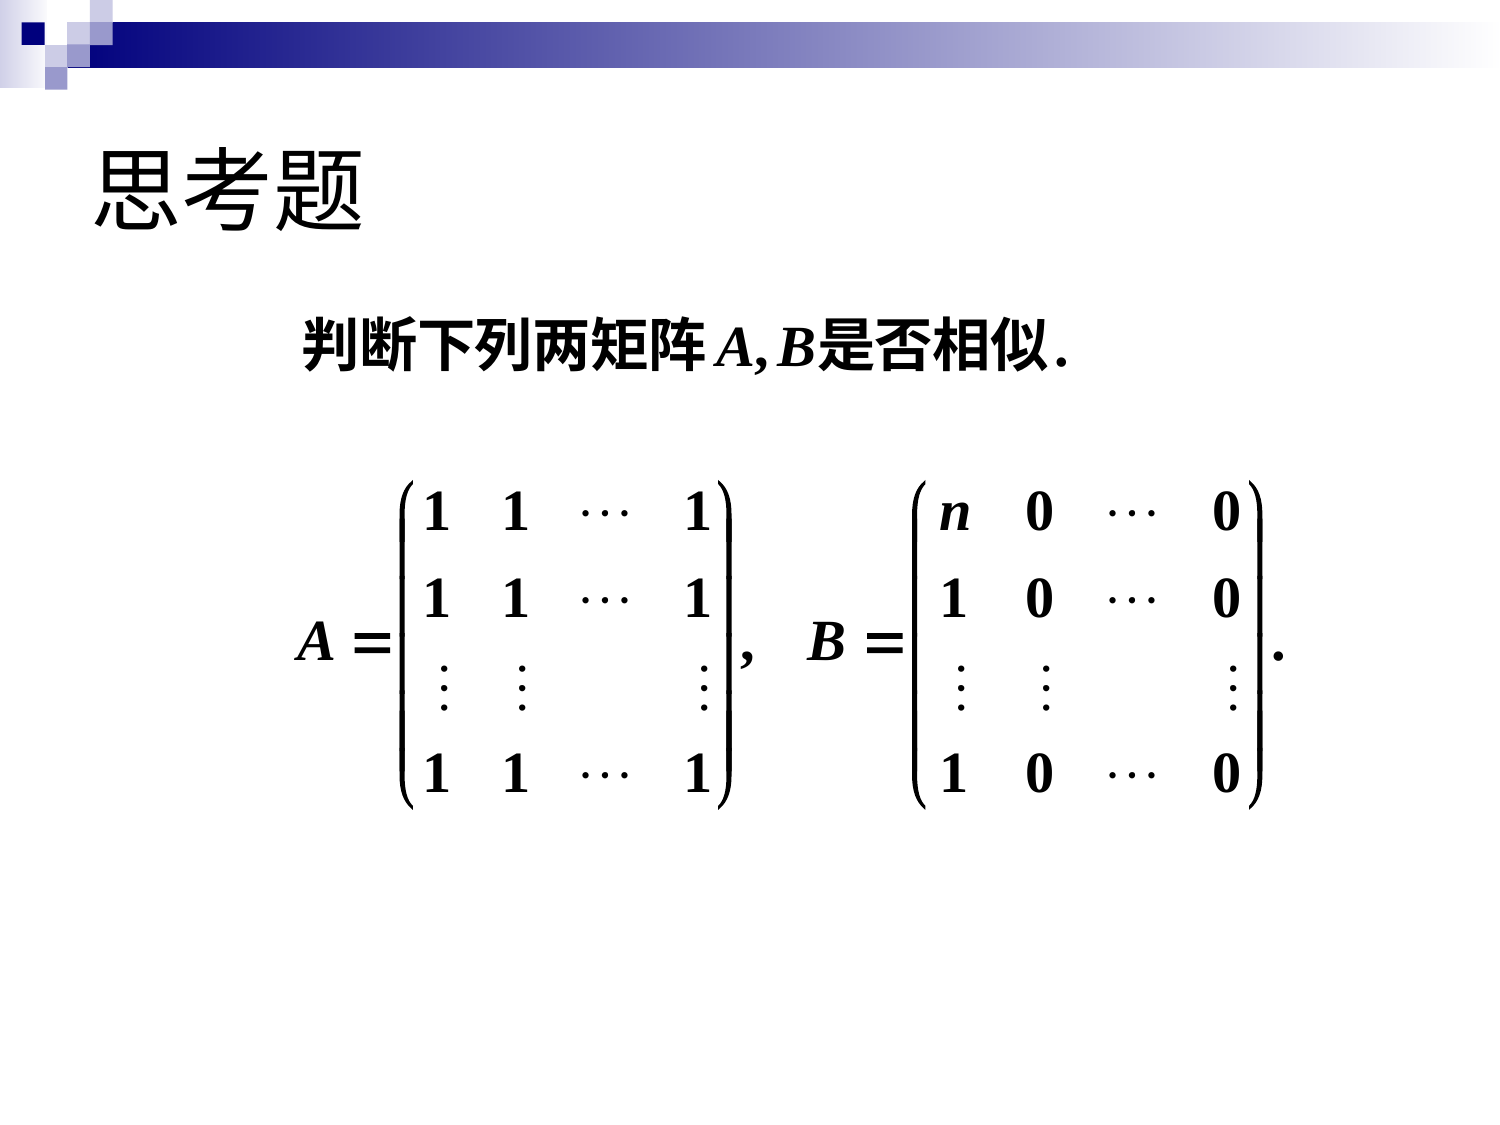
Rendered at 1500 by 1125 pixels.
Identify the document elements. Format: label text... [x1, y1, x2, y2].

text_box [289, 476, 759, 813]
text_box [299, 312, 1072, 382]
title 思考题 [75, 75, 1425, 300]
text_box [801, 476, 1288, 813]
